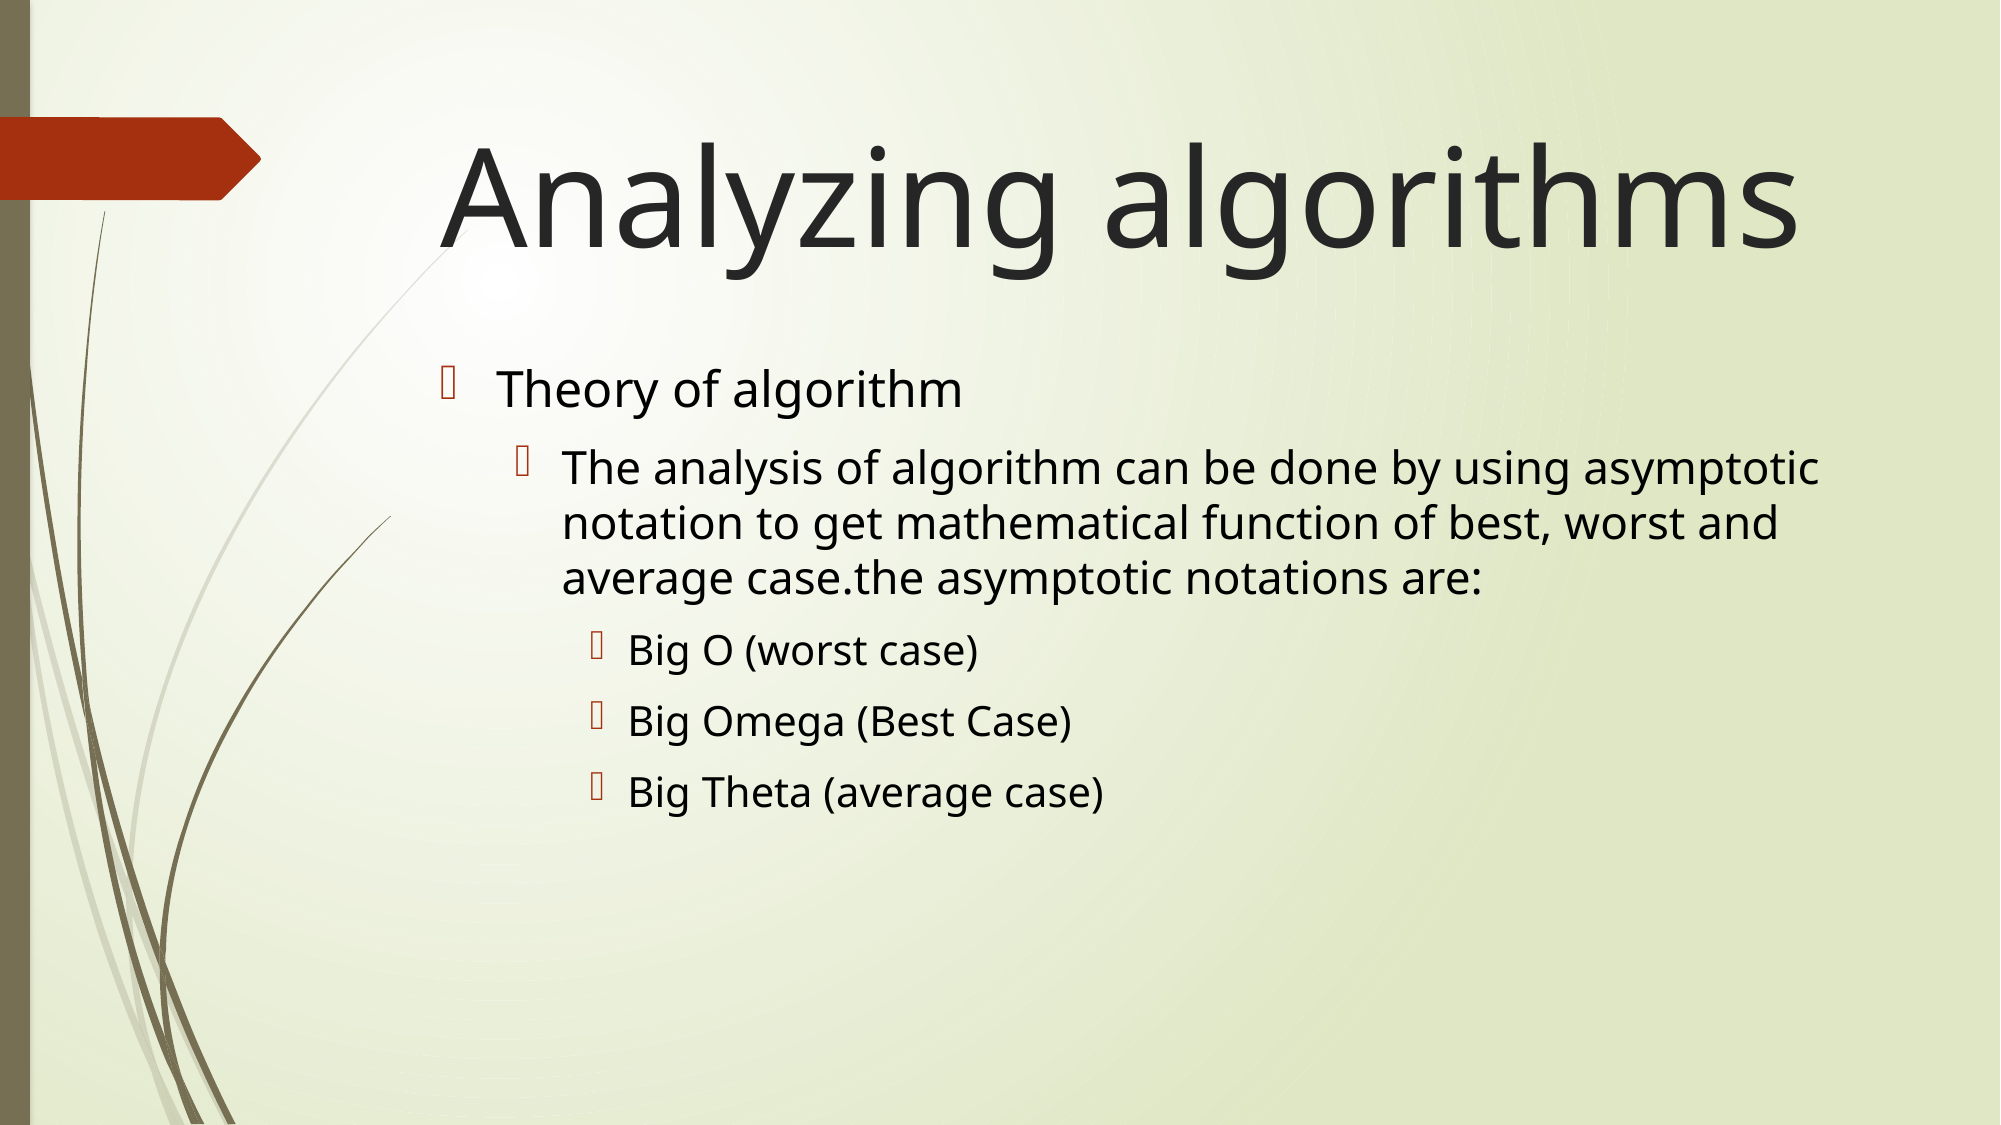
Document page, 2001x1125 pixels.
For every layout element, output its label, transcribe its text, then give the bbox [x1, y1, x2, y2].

list Theory of algorithm The analysis of algorithm can be done by using asymptotic notation to get mathematical function of best, worst and average case.the asymptotic notations are: Big O (worst case) Big Omega (Best Case) Big Theta (average case) [424, 350, 1888, 970]
title Analyzing algorithms [425, 102, 1888, 313]
